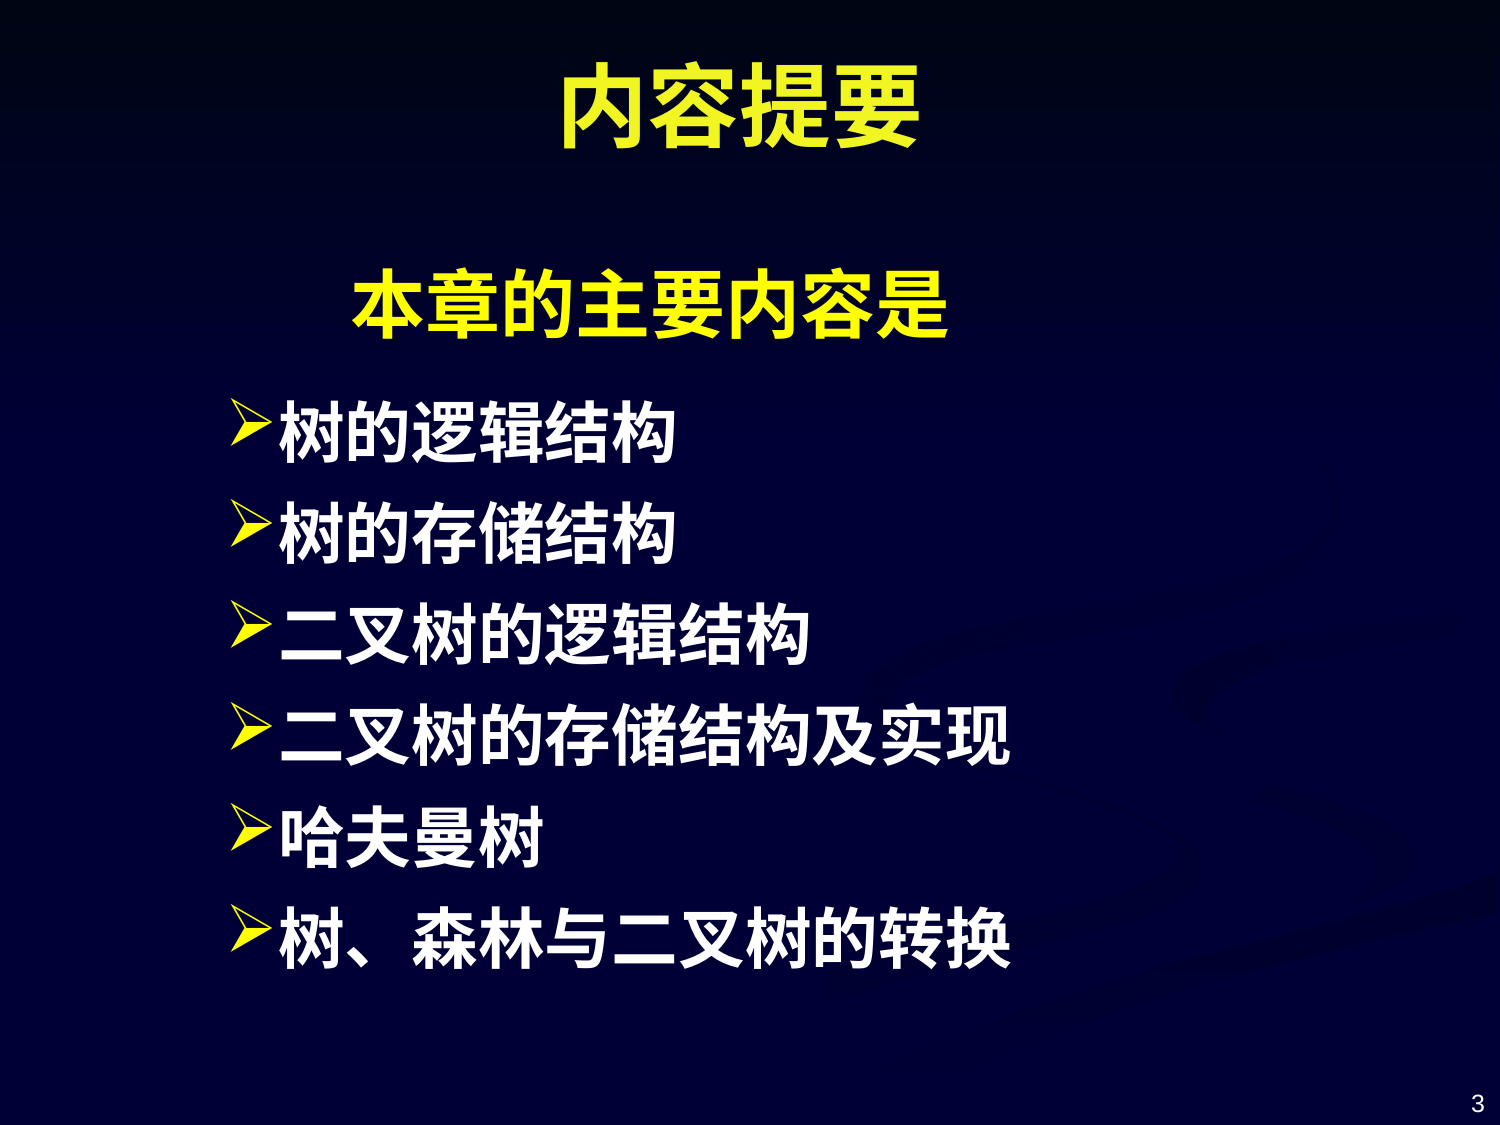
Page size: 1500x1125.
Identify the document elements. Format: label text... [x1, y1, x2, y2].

title 内容提要 [64, 23, 1415, 185]
slide_number 3 [1149, 1046, 1500, 1125]
text_box 本章的主要内容是 [212, 249, 1088, 355]
text_box 树的逻辑结构 树的存储结构 二叉树的逻辑结构 二叉树的存储结构及实现 哈夫曼树 树、森林与二叉树的转换 [224, 375, 1270, 1047]
